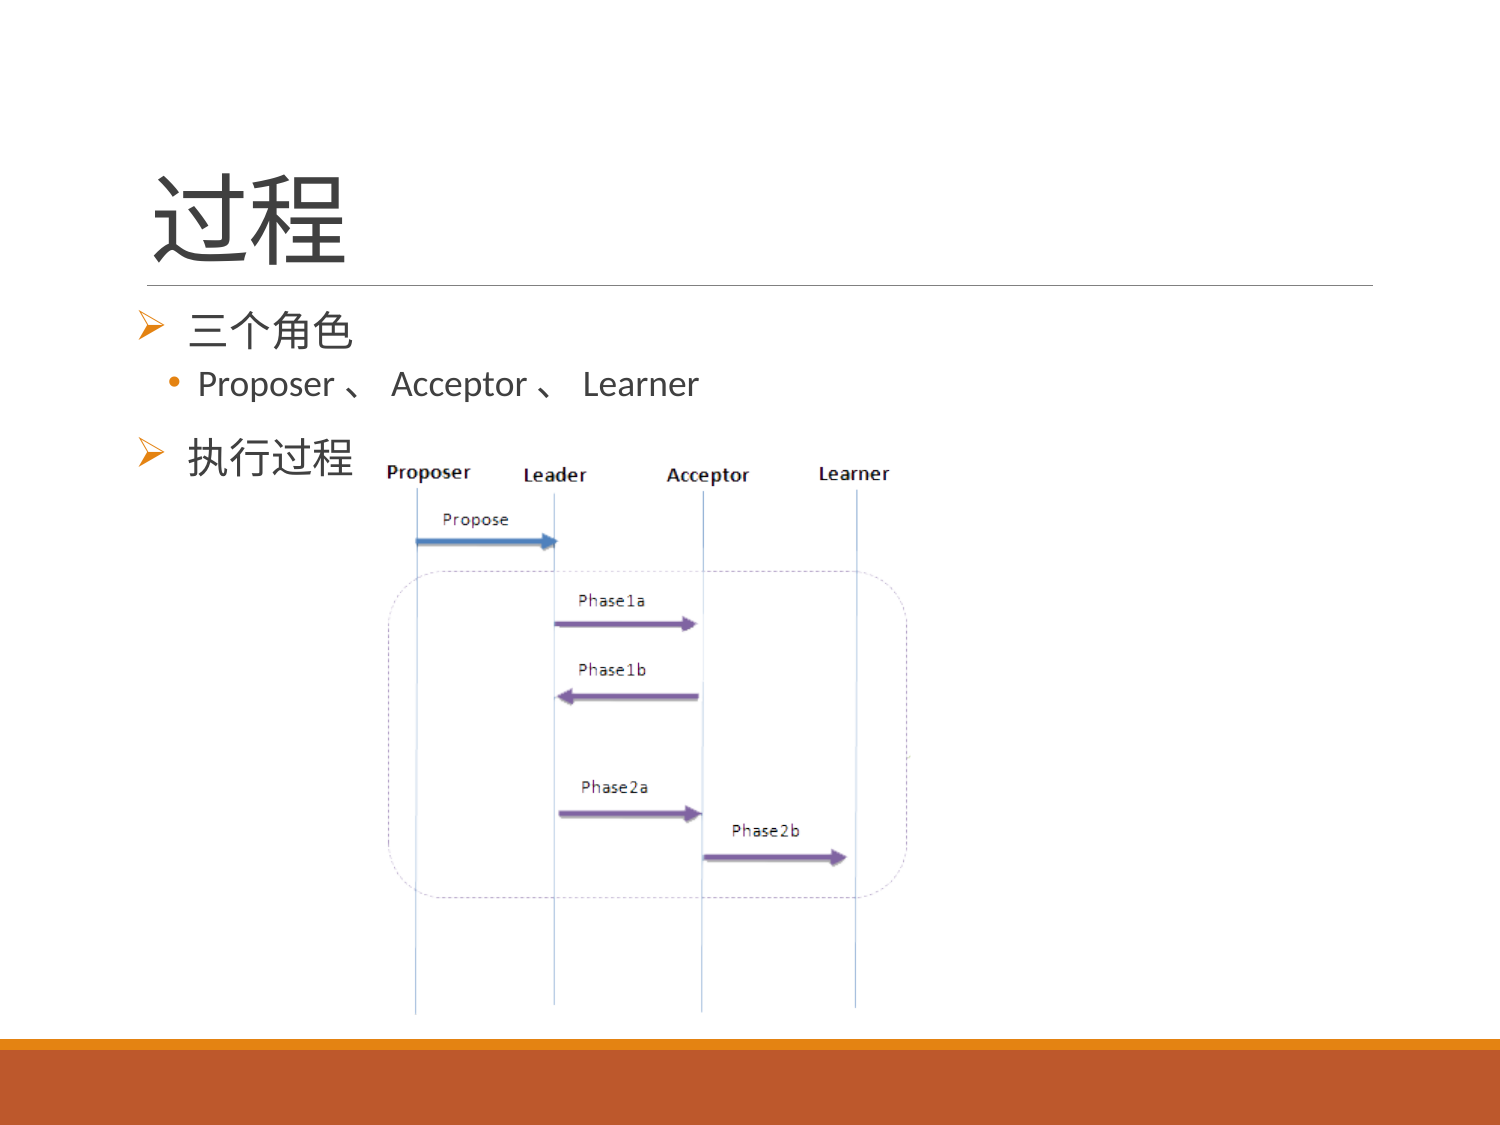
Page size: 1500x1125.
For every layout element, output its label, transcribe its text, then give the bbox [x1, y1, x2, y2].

title 过程 [135, 47, 1373, 285]
picture [369, 448, 911, 1017]
list 三个角色 Proposer、Acceptor、Learner 执行过程 [135, 302, 1373, 963]
